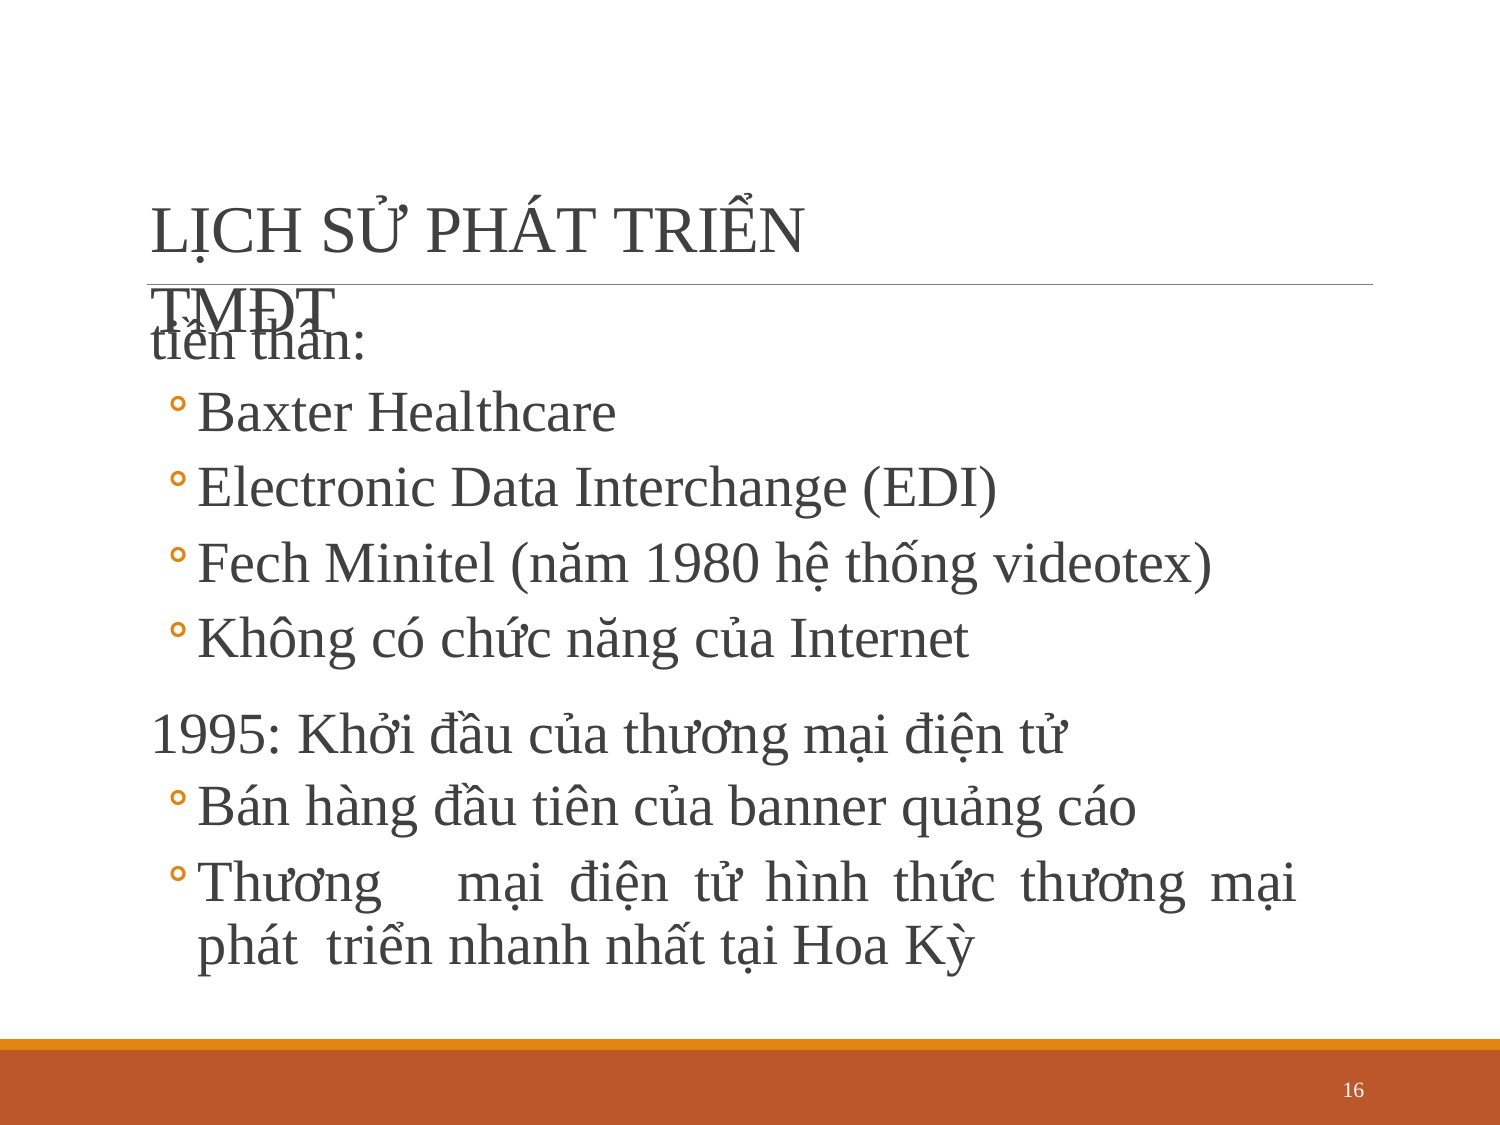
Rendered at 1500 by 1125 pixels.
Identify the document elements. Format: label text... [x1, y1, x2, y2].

title LỊCH SỬ PHÁT TRIỂN TMĐT [147, 183, 1000, 299]
text_box tiền thân: Baxter Healthcare Electronic Data Interchange (EDI) Fech Minitel (năm 1980 hệ thống videotex) Không có chức năng của Internet 1995: Khởi đầu của thương mại điện tử Bán hàng đầu tiên của banner quảng cáo Thương mại điện tử hình thức thương mại phát triển nhanh nhất tại Hoa Kỳ [147, 299, 1375, 976]
slide_number 12 [1336, 1076, 1371, 1125]
